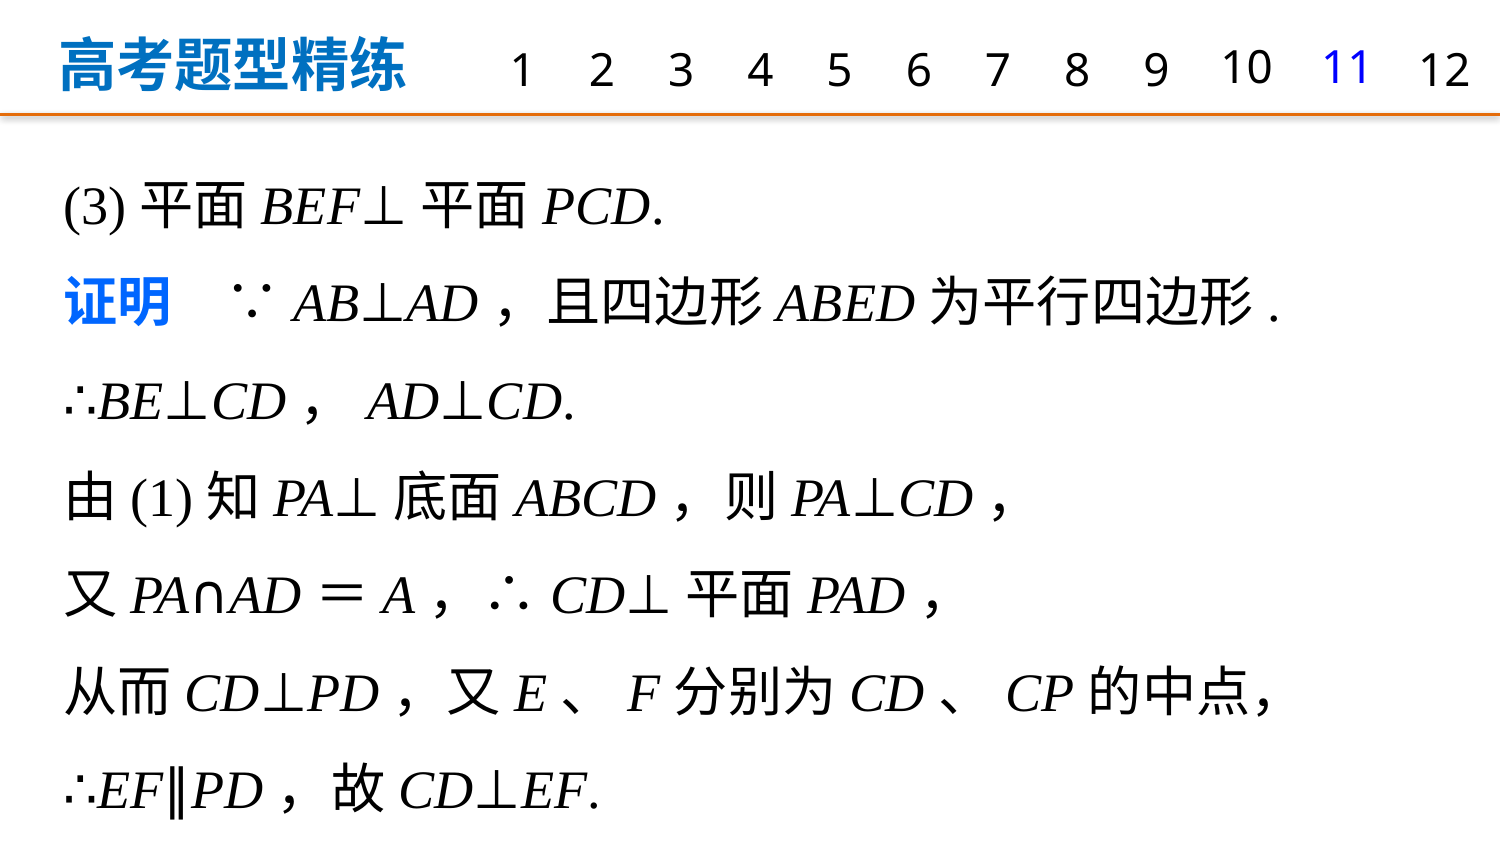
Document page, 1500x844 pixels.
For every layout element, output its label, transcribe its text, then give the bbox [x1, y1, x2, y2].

text_box 1 [488, 36, 558, 106]
text_box 4 [725, 36, 796, 106]
text_box 8 [1042, 36, 1113, 106]
text_box (3)平面BEF⊥平面PCD. 证明 ∵AB⊥AD，且四边形ABED为平行四边形. ∴BE⊥CD，AD⊥CD. 由(1)知PA⊥底面ABCD，则PA⊥CD， 又PA∩AD＝A，∴CD⊥平面PAD， 从而CD⊥PD，又E、F分别为CD、CP的中点， ∴EF∥PD，故CD⊥EF. [48, 130, 1459, 828]
text_box 11 [1301, 36, 1394, 101]
text_box 10 [1201, 36, 1293, 101]
text_box 5 [804, 36, 875, 106]
text_box 6 [884, 36, 954, 106]
text_box 7 [963, 36, 1033, 106]
text_box 2 [567, 36, 637, 106]
text_box 9 [1121, 36, 1192, 106]
text_box 高考题型精练 [43, 20, 423, 105]
text_box 12 [1402, 36, 1486, 106]
text_box 3 [646, 36, 716, 106]
